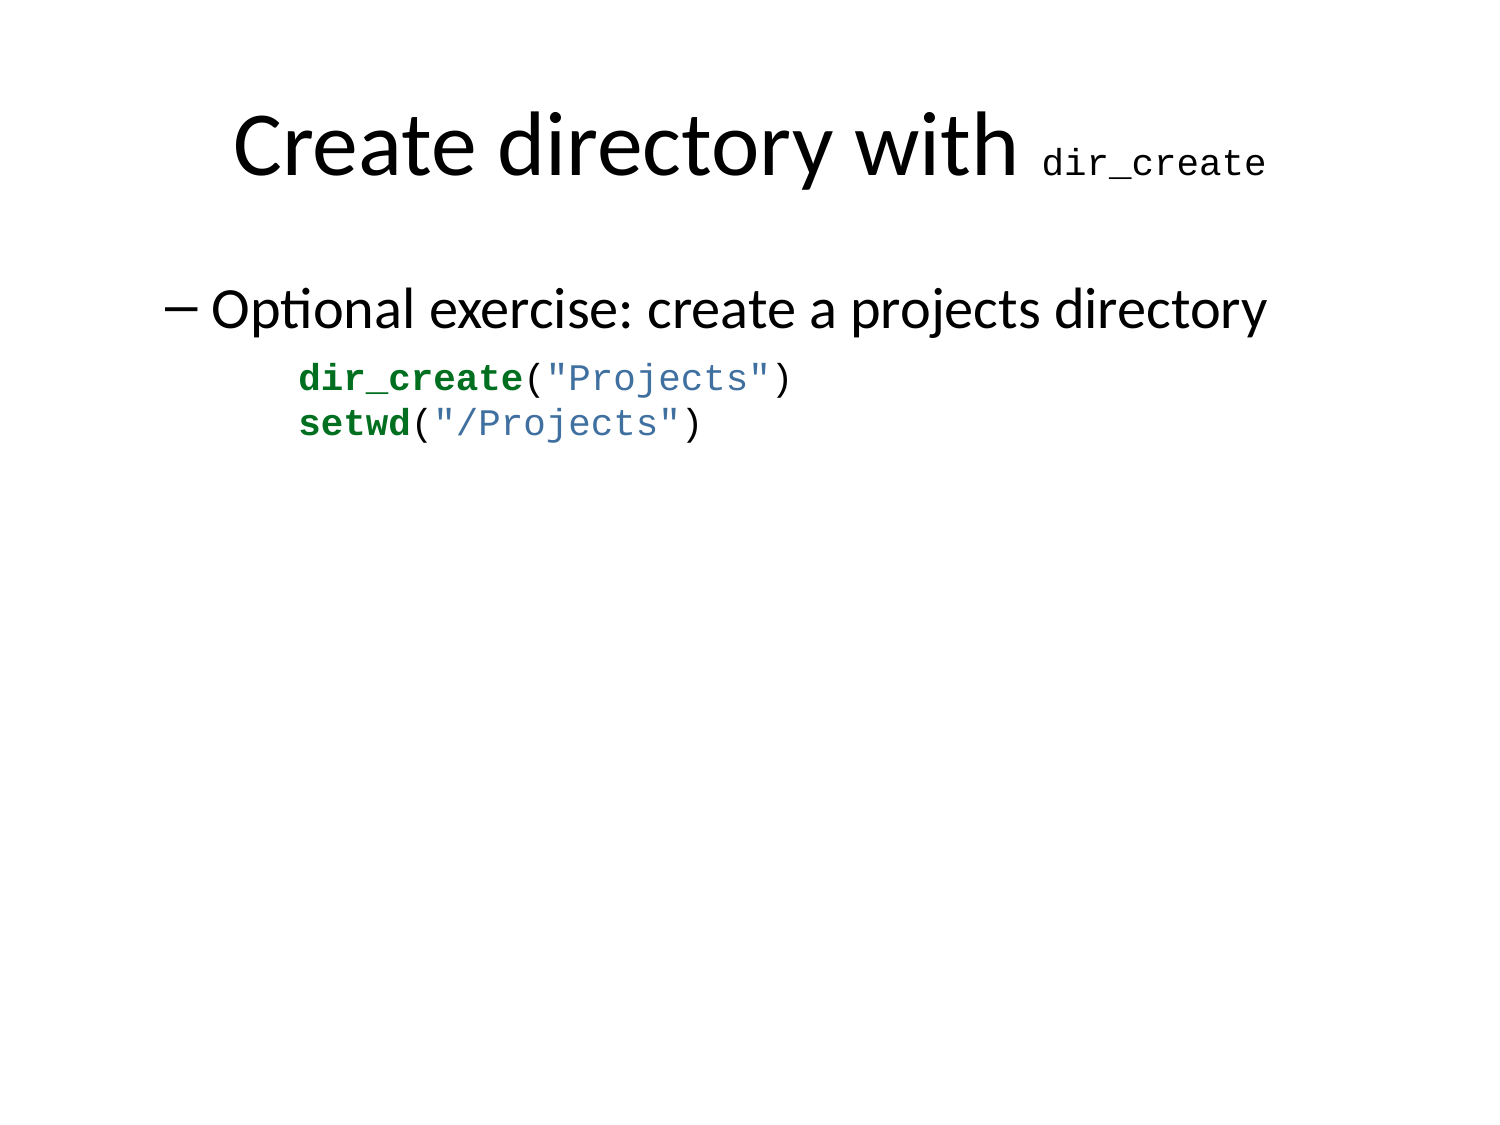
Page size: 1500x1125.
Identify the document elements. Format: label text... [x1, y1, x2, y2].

list Optional exercise: create a projects directory dir_create("Projects") setwd("/Projects") [75, 262, 1425, 1005]
title Create directory with dir_create [75, 45, 1425, 233]
